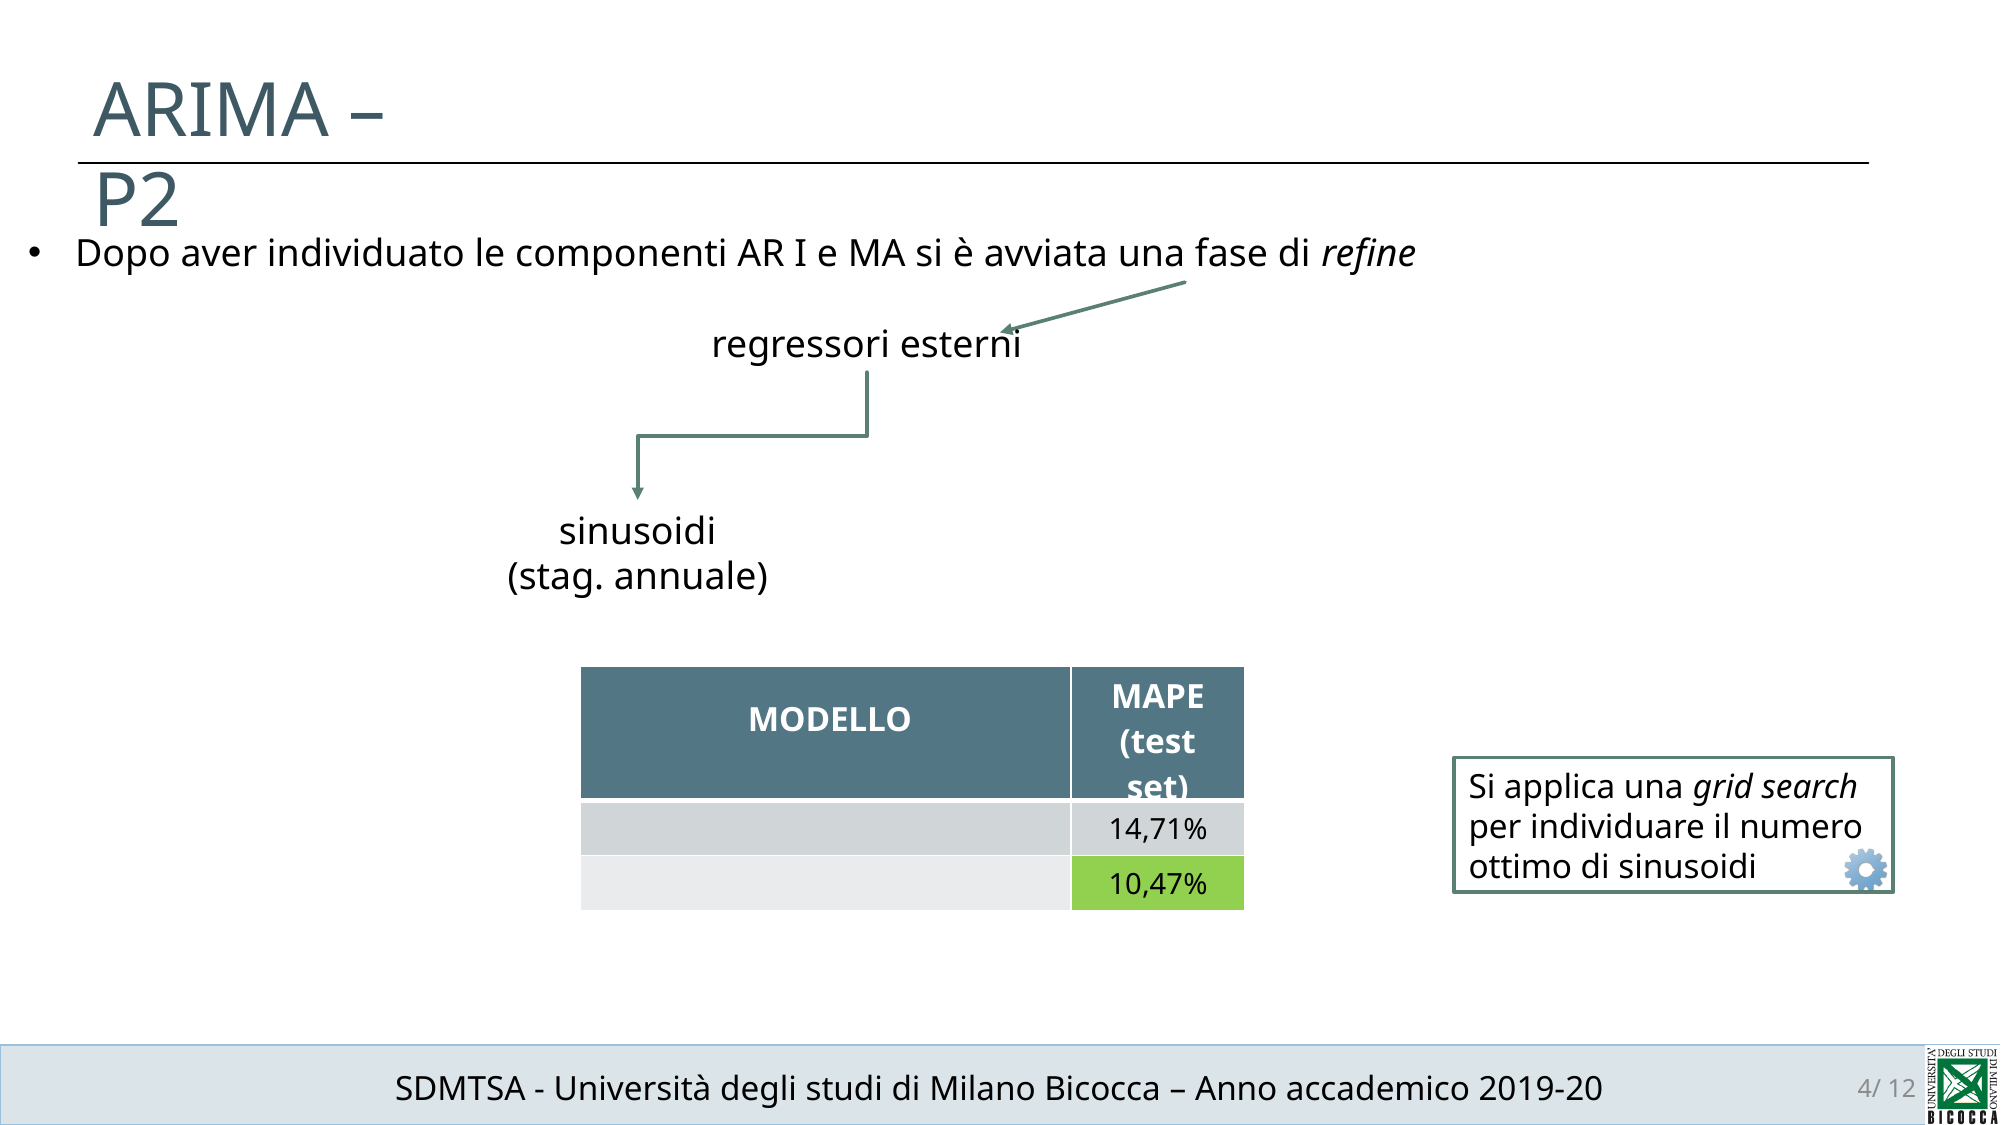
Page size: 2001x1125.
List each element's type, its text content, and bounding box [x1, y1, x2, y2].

text_box ARIMA – P2 [78, 53, 475, 162]
text_box ARIMA – P2 [78, 175, 475, 249]
text_box sinusoidi (stag. annuale) [492, 499, 783, 605]
text_box SDMTSA - Università degli studi di Milano Bicocca – Anno accademico 2019-20 [0, 1059, 1481, 1115]
text_box [0, 1044, 1924, 1059]
text_box regressori esterni [696, 312, 1038, 373]
text_box [0, 1115, 1919, 1125]
text_box Si applica una grid search per individuare il numero ottimo di sinusoidi [1452, 756, 1895, 894]
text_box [999, 281, 1186, 333]
picture [1925, 1044, 2000, 1125]
text_box Dopo aver individuato le componenti AR I e MA si è avviata una fase di refine [13, 221, 1432, 282]
picture [1841, 846, 1891, 895]
text_box 4/ 12 [1481, 1057, 1919, 1118]
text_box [688, 321, 817, 552]
